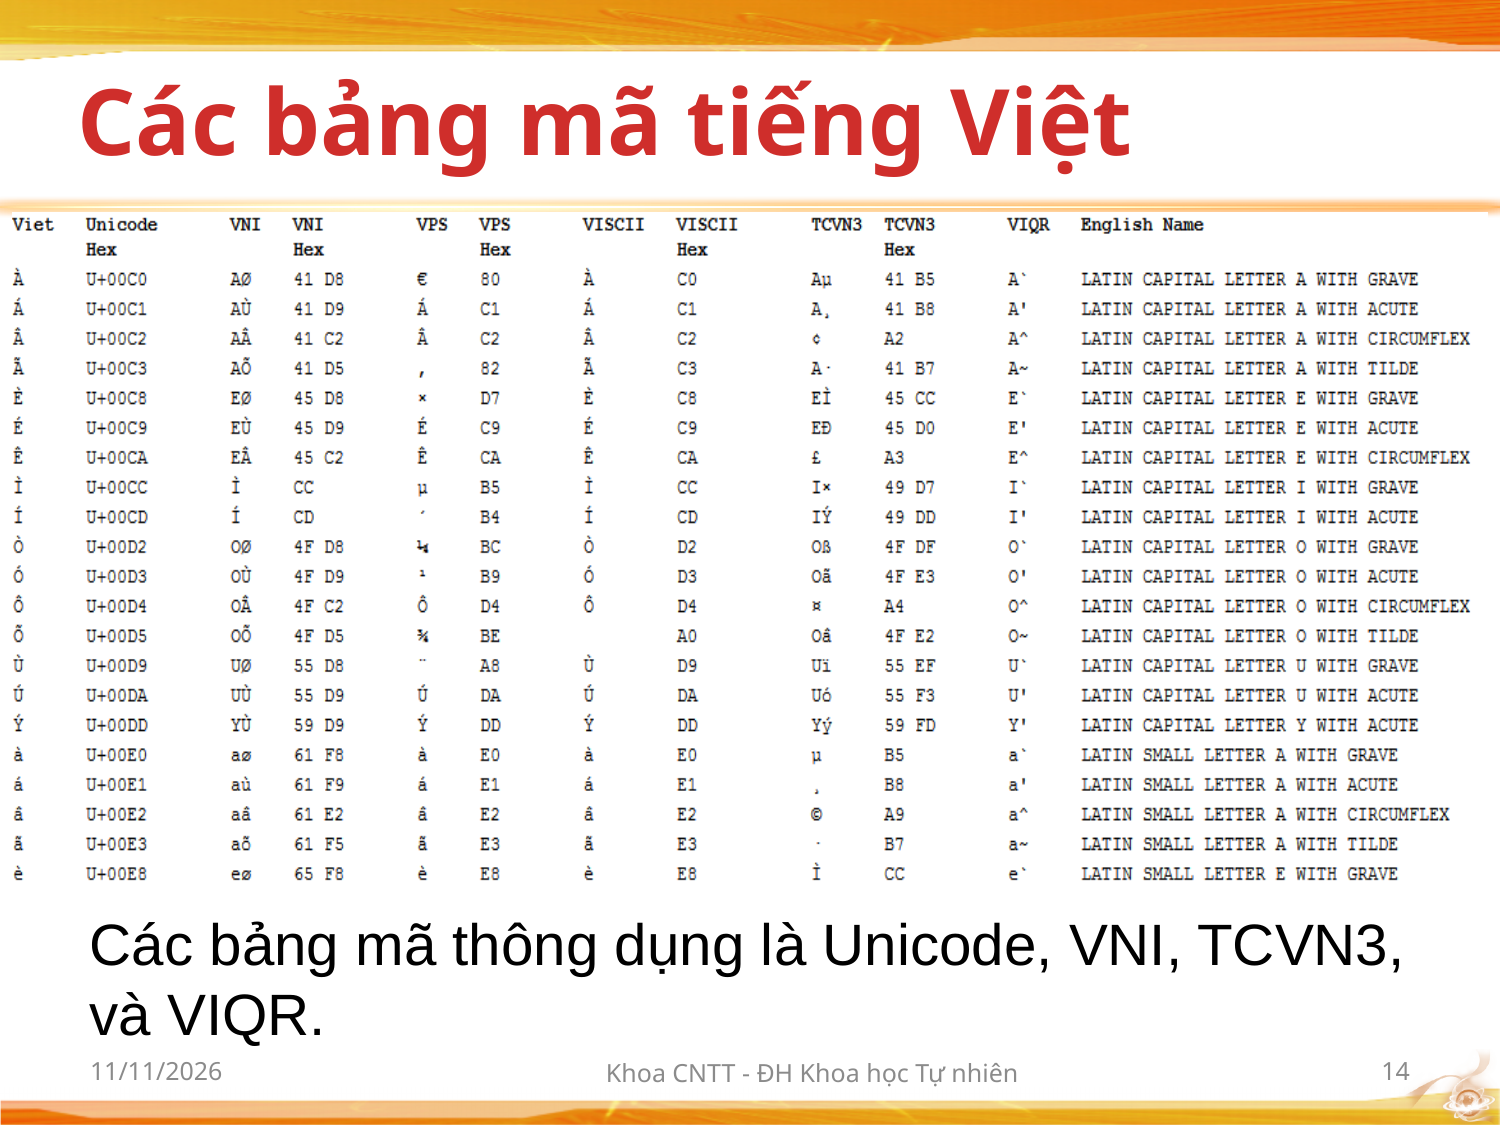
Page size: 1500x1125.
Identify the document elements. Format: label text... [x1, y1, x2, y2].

title Các bảng mã tiếng Việt [62, 24, 1475, 210]
footer Khoa CNTT - ĐH Khoa học Tự nhiên [312, 1055, 1313, 1103]
picture [12, 212, 1488, 888]
text_box Các bảng mã thông dụng là Unicode, VNI, TCVN3, và VIQR. [75, 899, 1475, 1055]
slide_number 14 [1337, 1055, 1425, 1103]
picture [2, 1088, 1399, 1124]
picture [0, 0, 1500, 63]
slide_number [75, 1055, 238, 1103]
